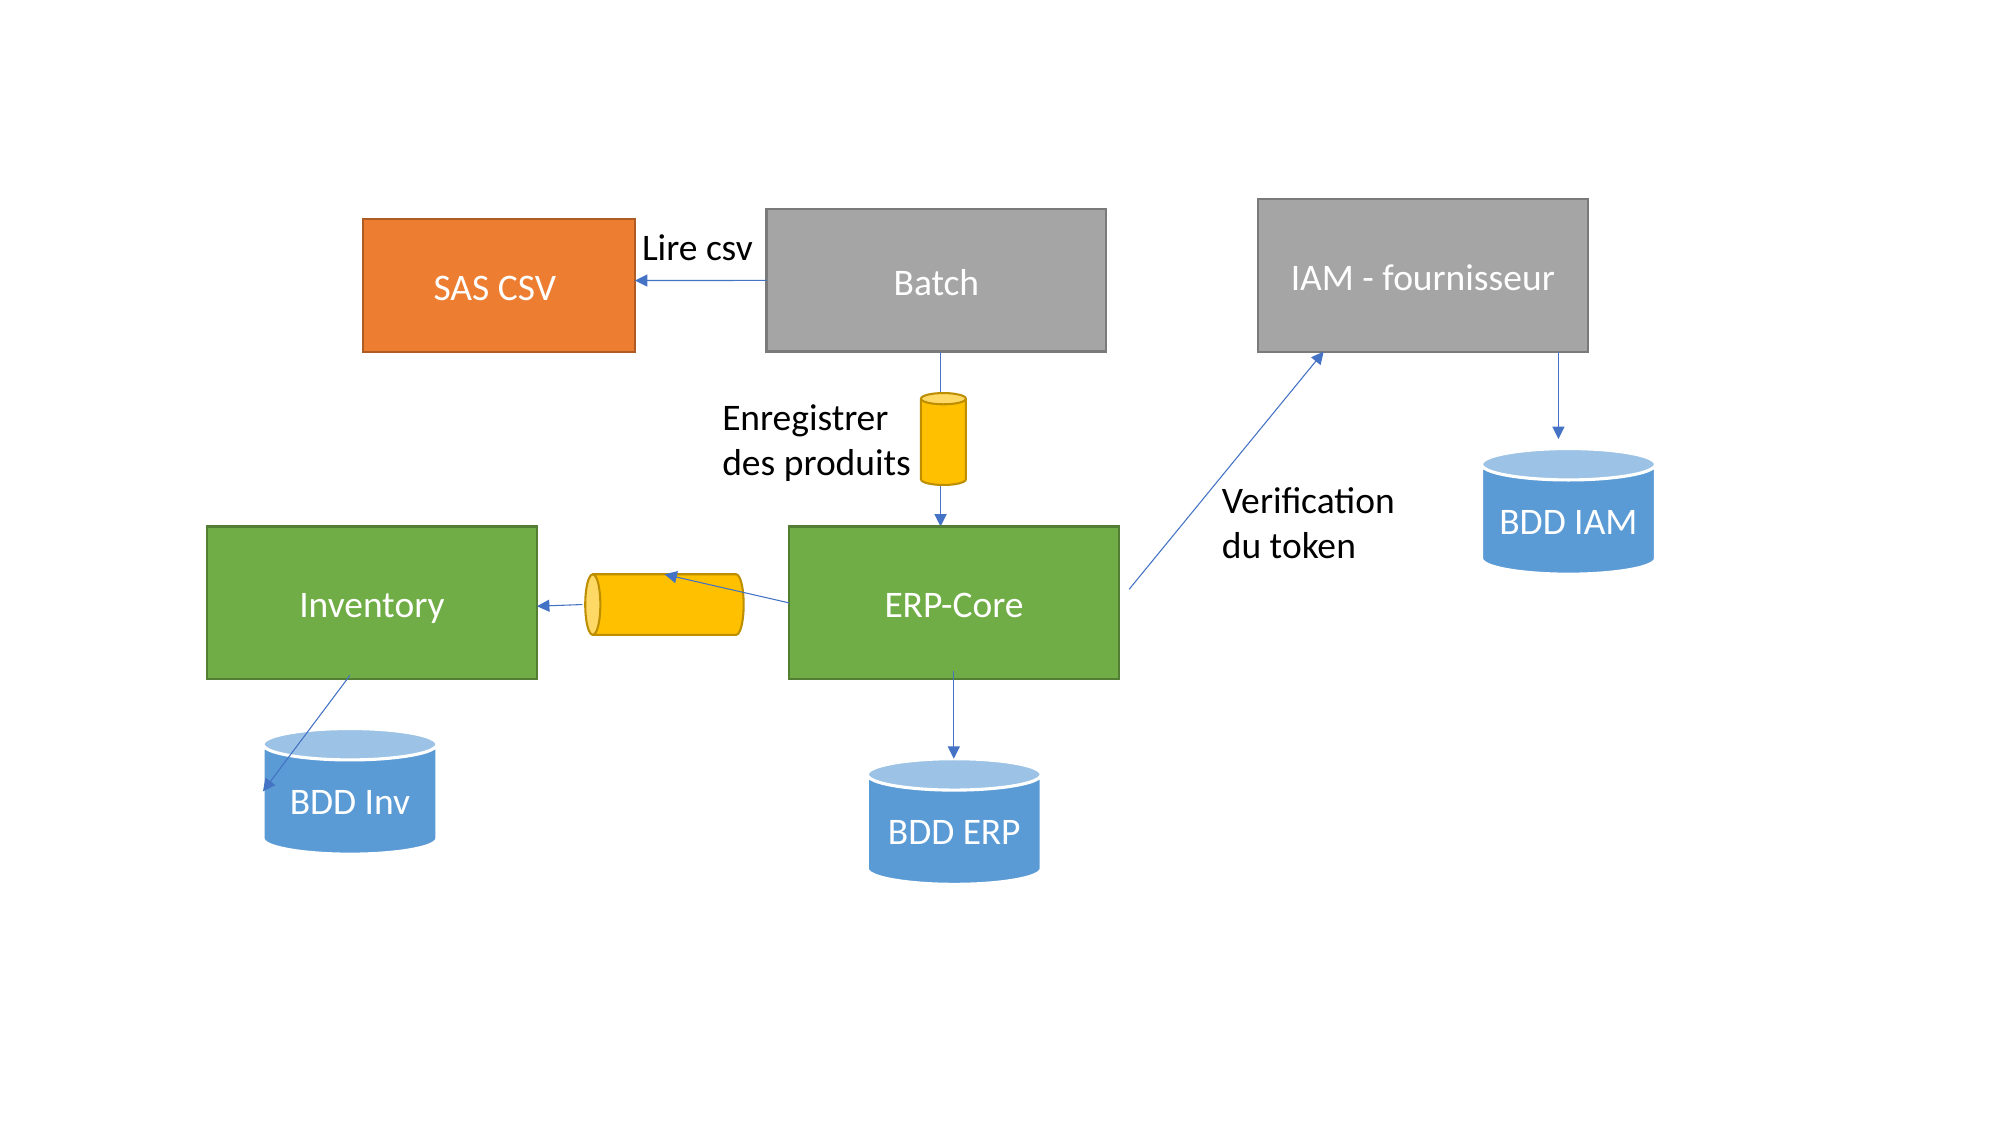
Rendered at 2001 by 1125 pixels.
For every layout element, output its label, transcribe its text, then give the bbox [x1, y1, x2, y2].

text_box Lire csv [627, 215, 861, 276]
text_box Inventory [206, 525, 538, 680]
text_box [1129, 351, 1324, 590]
text_box Verification du token [1324, 468, 1441, 573]
text_box [919, 392, 940, 486]
text_box BDD Inv [261, 726, 439, 856]
text_box Batch [765, 208, 1107, 353]
text_box IAM - fournisseur [1257, 198, 1589, 353]
text_box [941, 392, 967, 486]
text_box SAS CSV [362, 218, 636, 353]
text_box ERP-Core [788, 525, 1120, 680]
text_box BDD IAM [1479, 446, 1658, 576]
text_box Enregistrer des produits [707, 385, 940, 491]
text_box BDD ERP [865, 757, 1043, 886]
text_box [584, 573, 745, 637]
